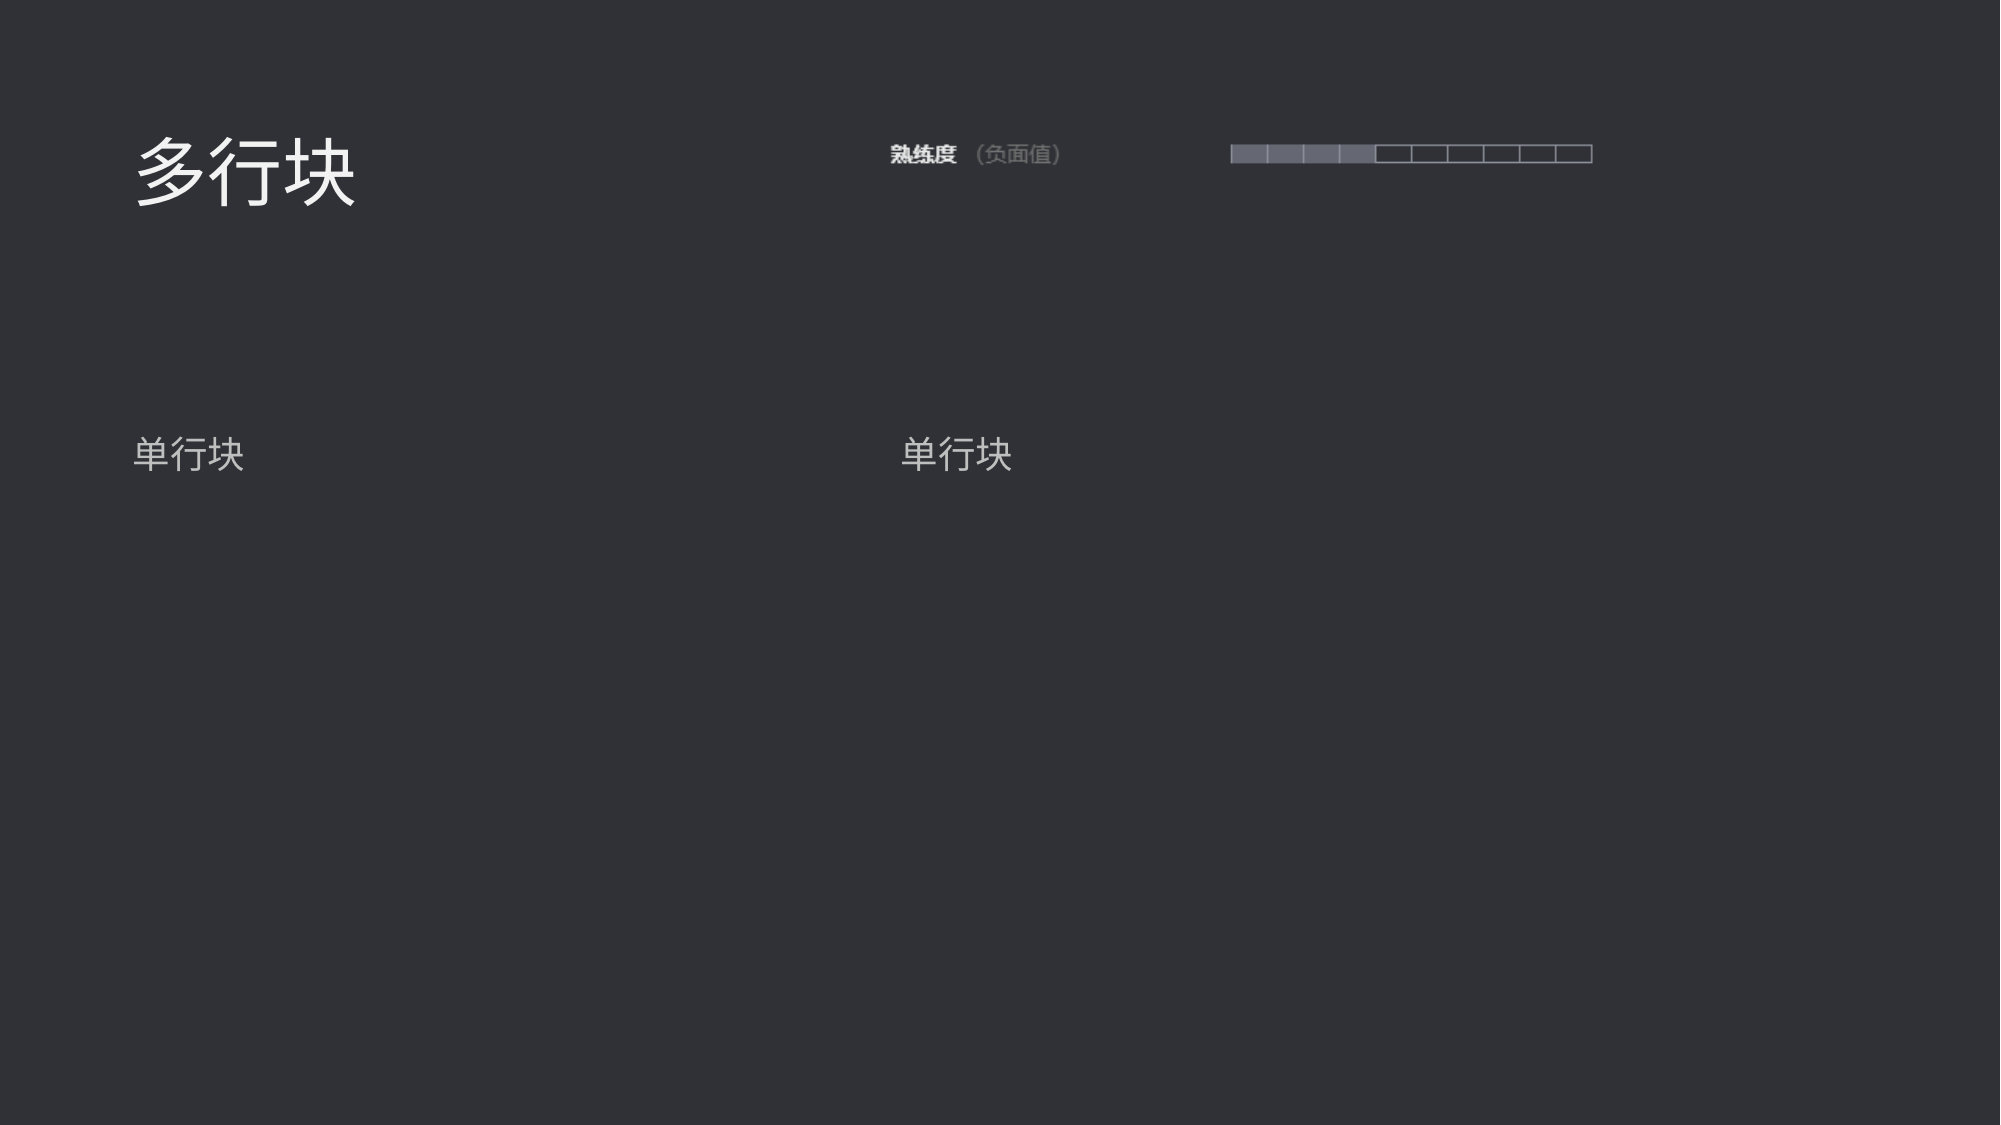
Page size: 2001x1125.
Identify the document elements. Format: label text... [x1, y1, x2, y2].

text_box 多行块 [117, 118, 373, 223]
picture [885, 118, 1621, 184]
text_box 单行块 [885, 424, 1883, 1024]
text_box 单行块 [118, 424, 827, 1024]
